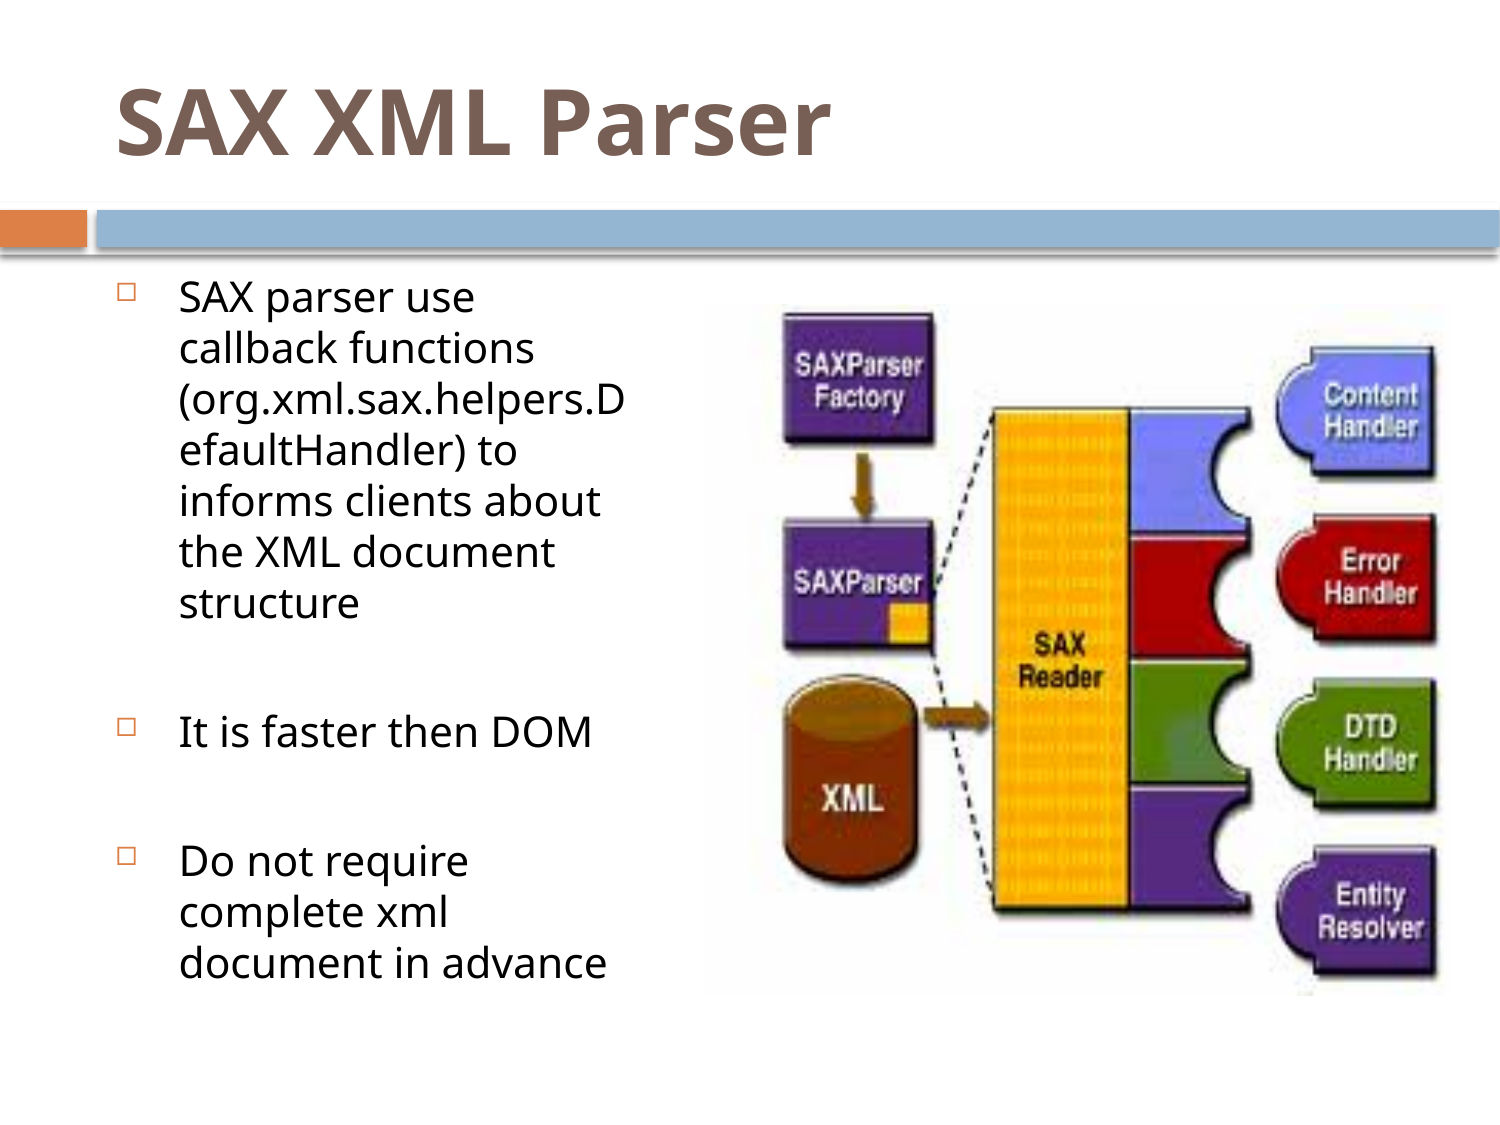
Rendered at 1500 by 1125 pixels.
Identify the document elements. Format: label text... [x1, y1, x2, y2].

text_box SAX parser use callback functions (org.xml.sax.helpers.DefaultHandler) to informs clients about the XML document structure It is faster then DOM Do not require complete xml document in advance [100, 262, 656, 1000]
text_box SAX XML Parser [100, 37, 1438, 200]
picture [702, 304, 1454, 996]
